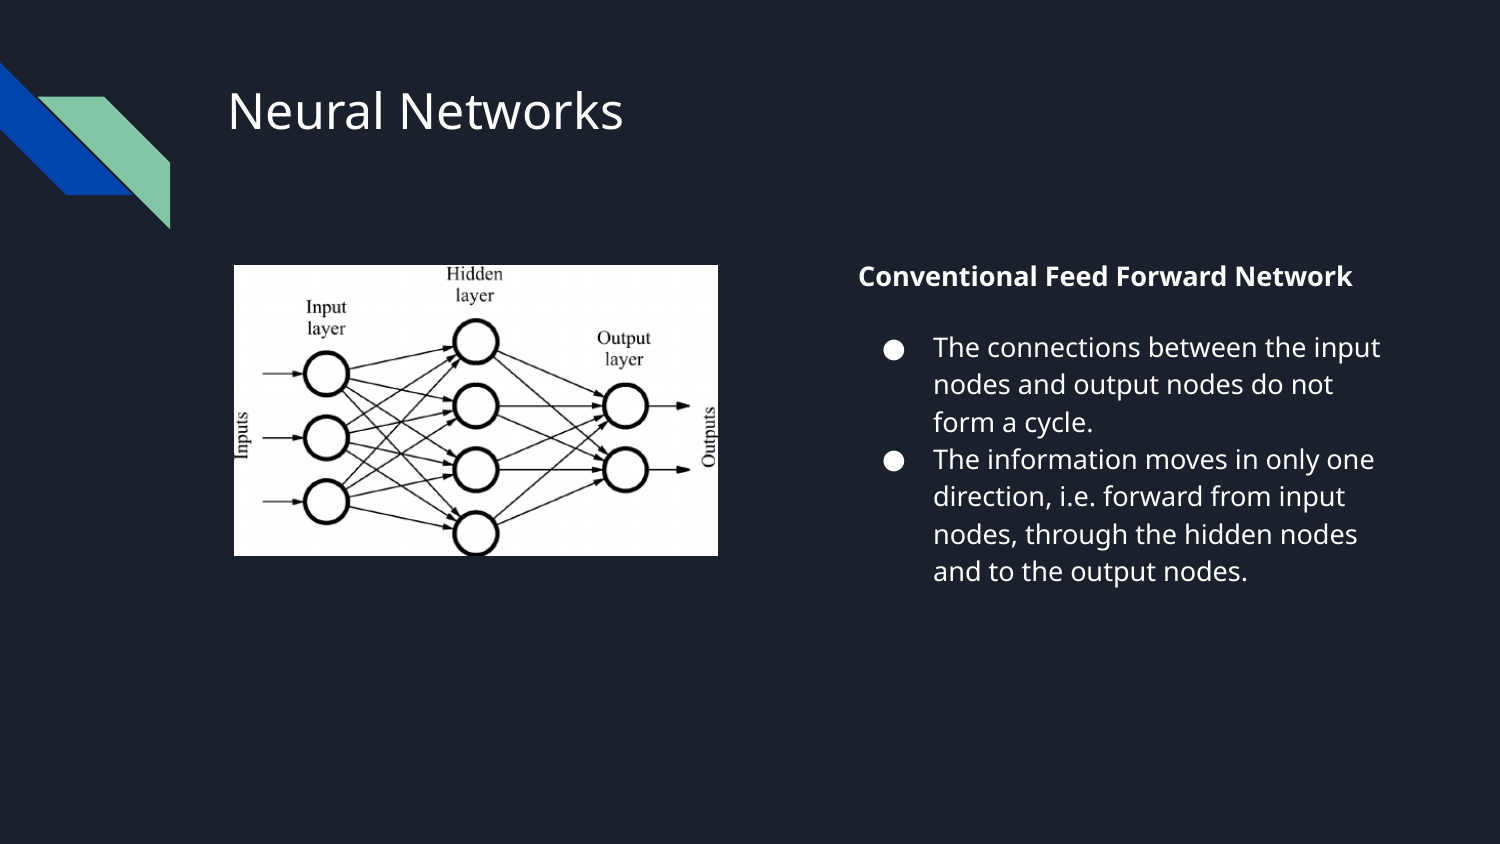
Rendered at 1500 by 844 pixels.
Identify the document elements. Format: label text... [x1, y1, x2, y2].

picture [233, 264, 718, 557]
list Conventional Feed Forward Network The connections between the input nodes and output nodes do not form a cycle. The information moves in only one direction, i.e. forward from input nodes, through the hidden nodes and to the output nodes. [843, 239, 1414, 750]
title Neural Networks [212, 64, 1368, 215]
